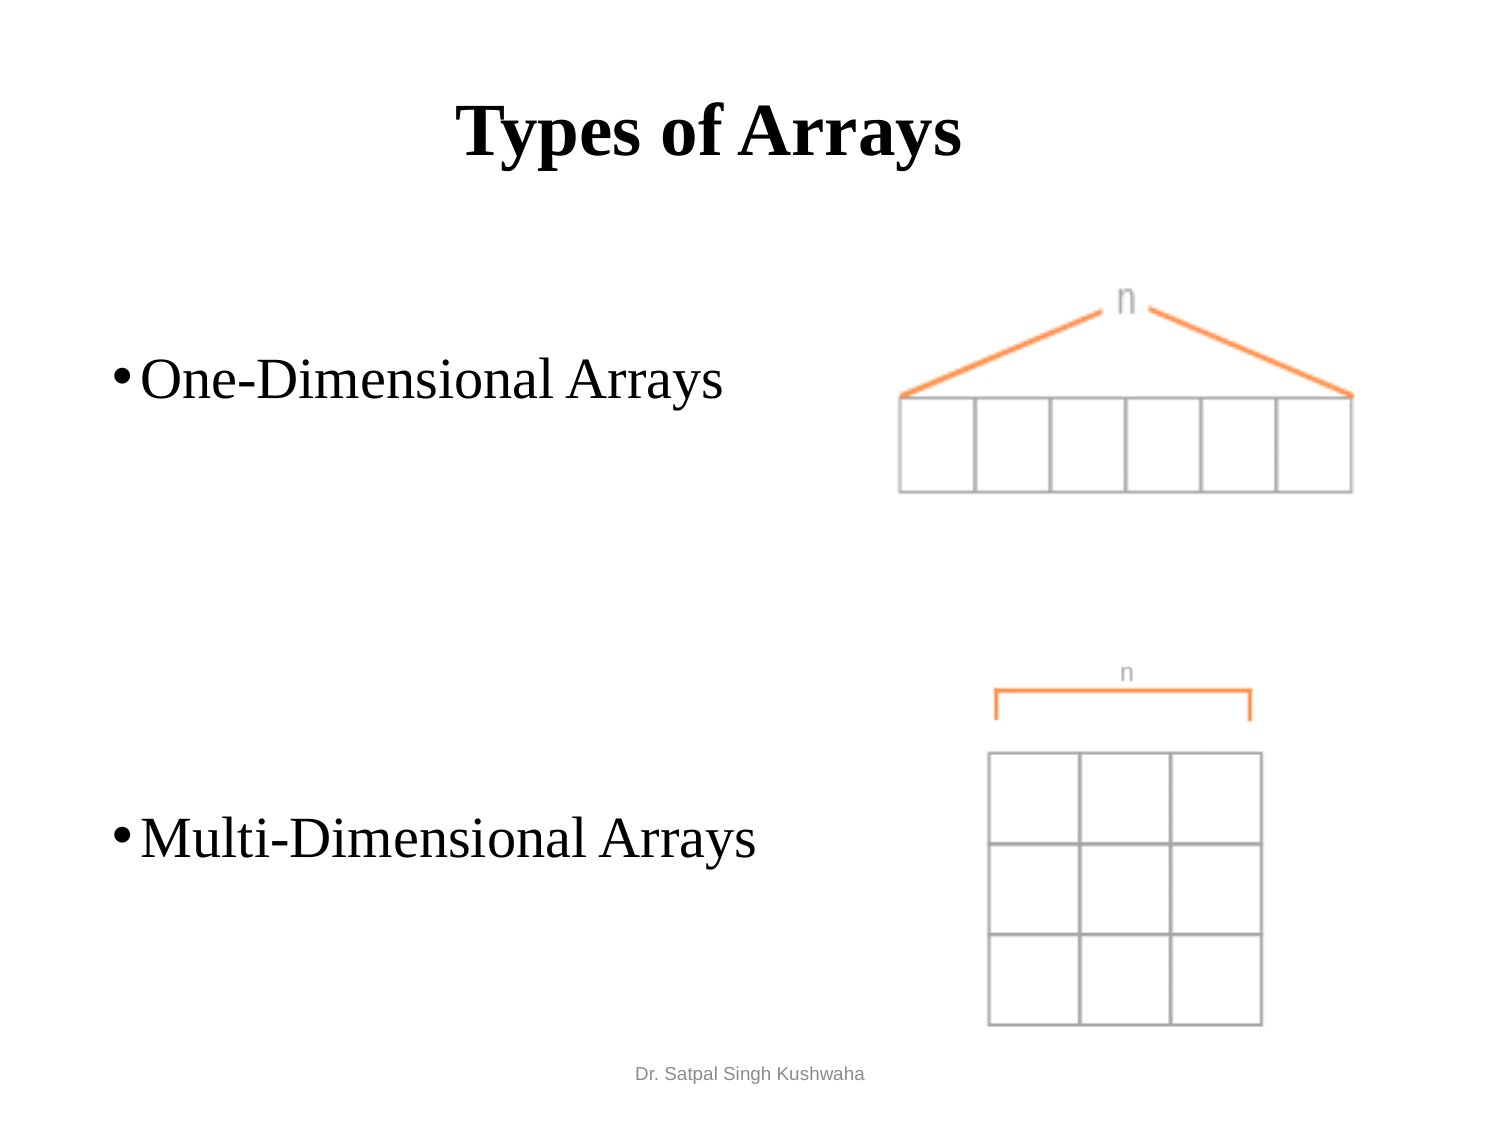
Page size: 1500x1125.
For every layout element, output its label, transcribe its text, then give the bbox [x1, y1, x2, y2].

picture [915, 635, 1385, 1105]
picture [794, 190, 1459, 605]
footer Dr. Satpal Singh Kushwaha [496, 1042, 915, 1103]
text_box One-Dimensional Arrays [41, 262, 792, 418]
title Types of Arrays [440, 22, 1064, 240]
list Multi-Dimensional Arrays [41, 721, 781, 880]
